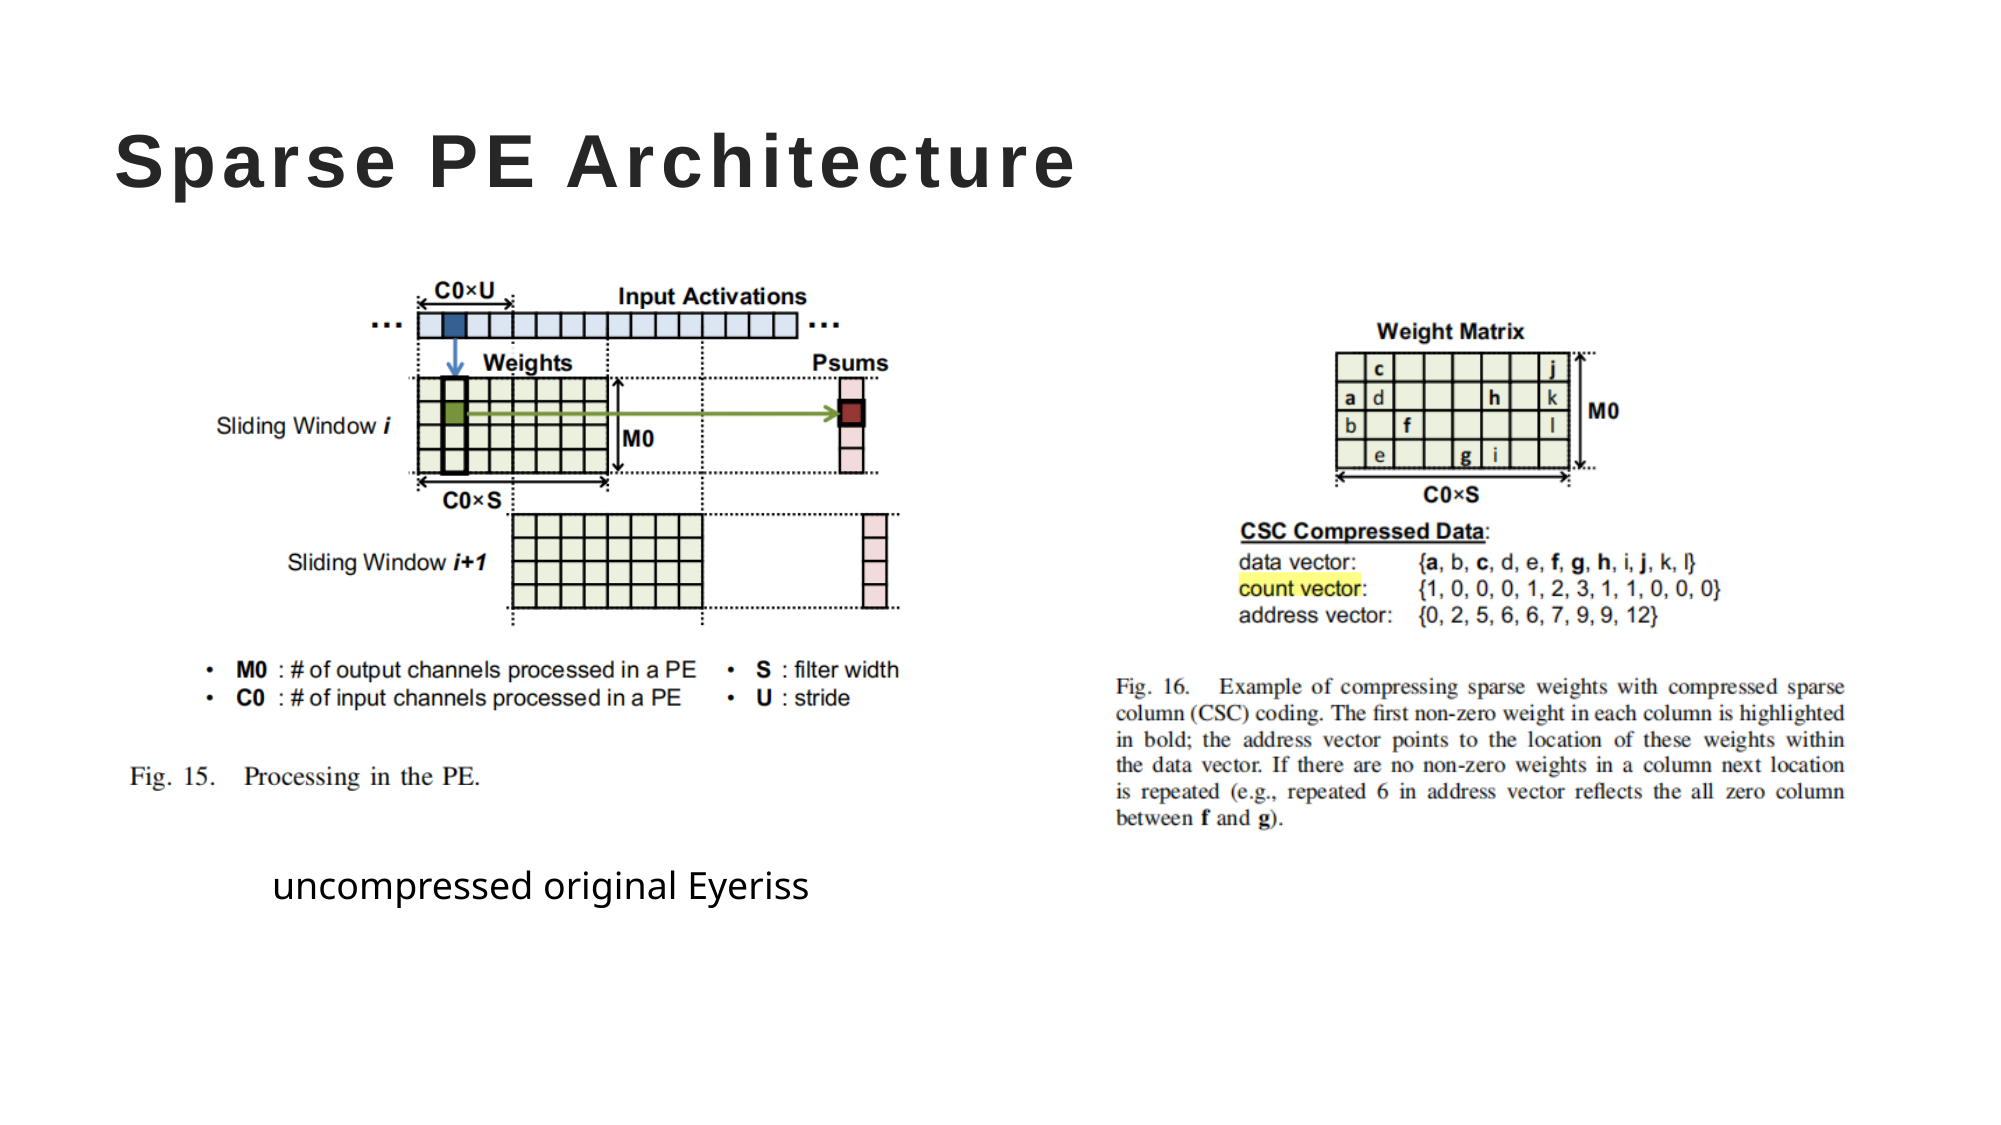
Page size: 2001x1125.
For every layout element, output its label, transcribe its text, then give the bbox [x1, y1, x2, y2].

title Sparse PE Architecture [99, 99, 1900, 216]
text_box uncompressed original Eyeriss [257, 854, 826, 915]
picture [1087, 275, 1864, 849]
picture [102, 239, 981, 813]
